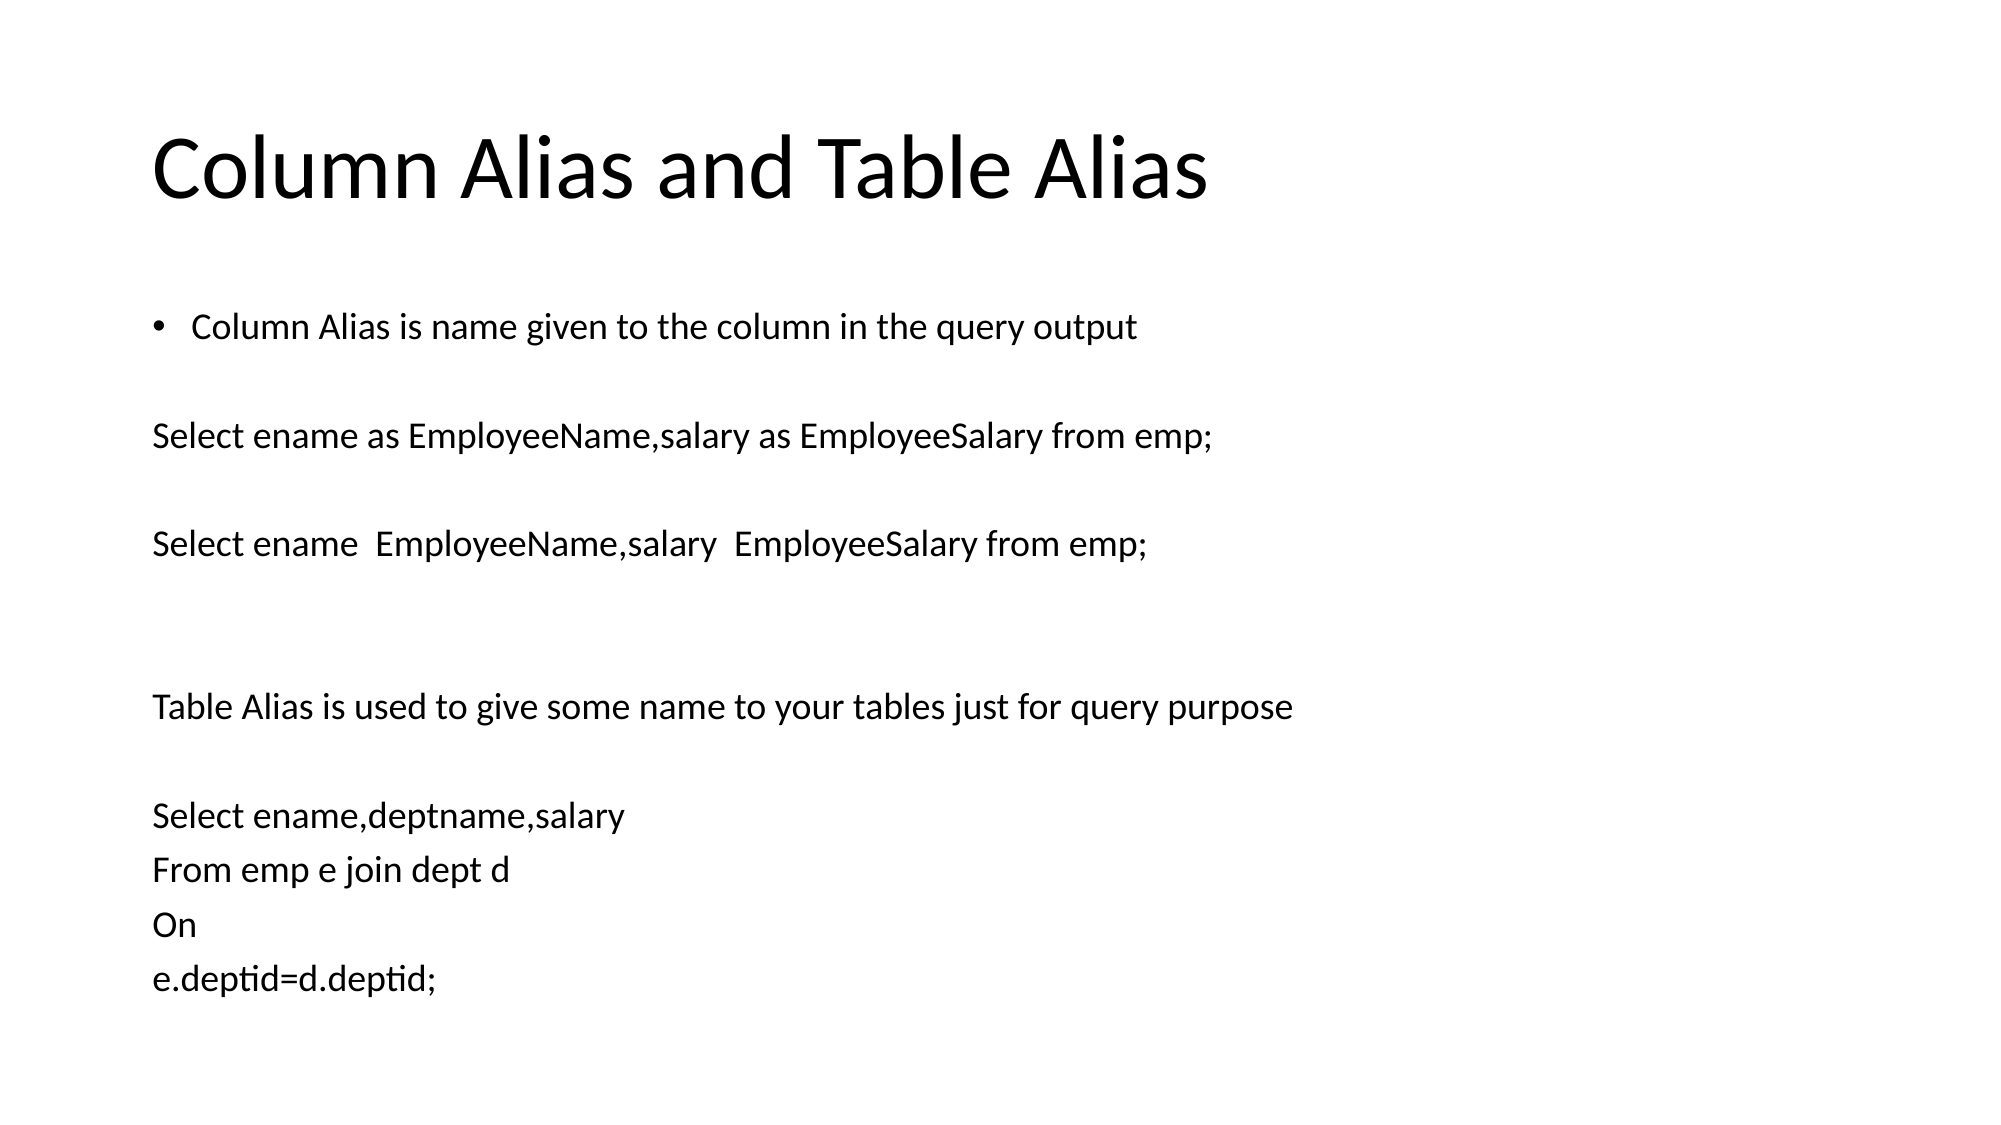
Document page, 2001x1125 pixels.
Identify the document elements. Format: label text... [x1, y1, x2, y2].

title Column Alias and Table Alias [137, 59, 1863, 278]
list Column Alias is name given to the column in the query output Select ename as EmployeeName,salary as EmployeeSalary from emp; Select ename EmployeeName,salary EmployeeSalary from emp; Table Alias is used to give some name to your tables just for query purpose Select ename,deptname,salary From emp e join dept d On e.deptid=d.deptid; [137, 299, 1863, 1014]
